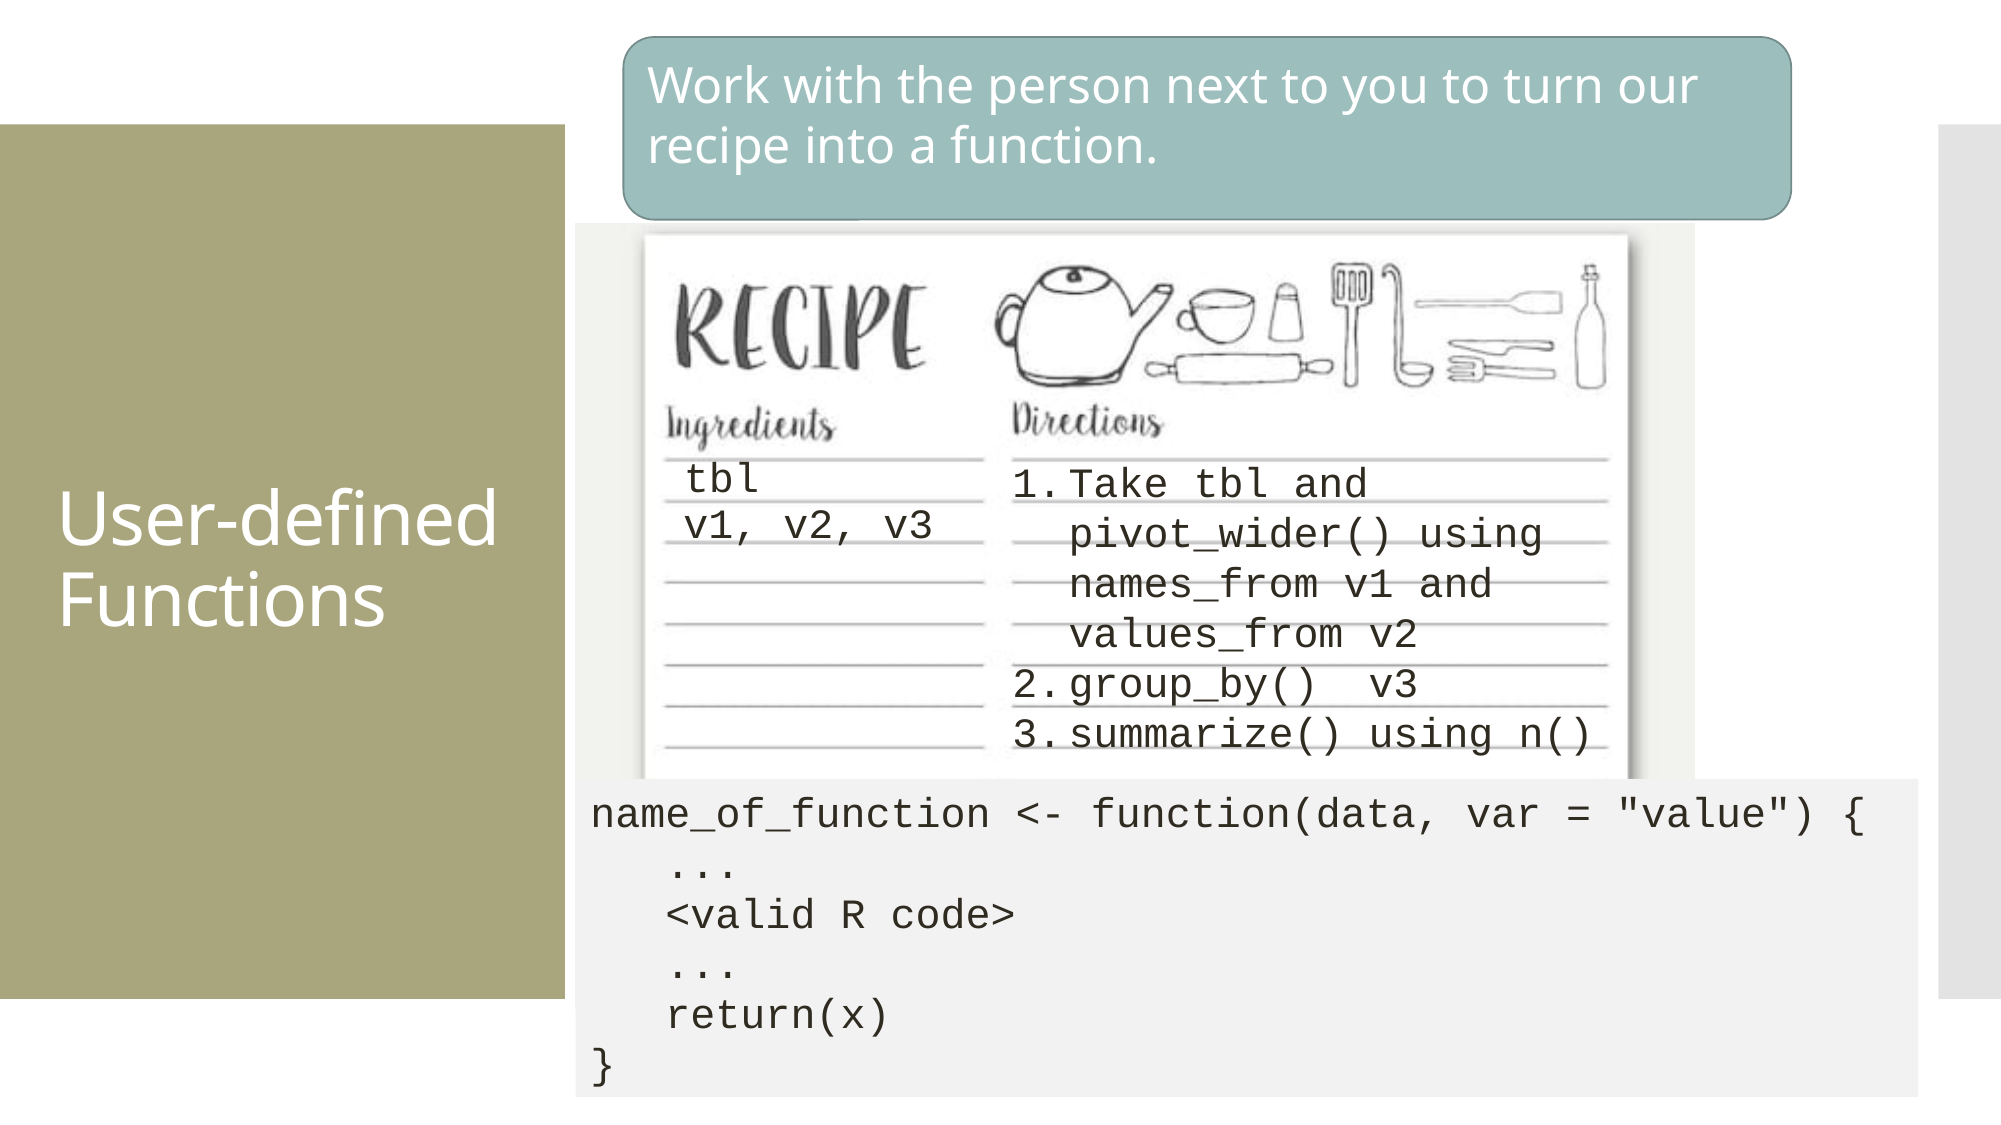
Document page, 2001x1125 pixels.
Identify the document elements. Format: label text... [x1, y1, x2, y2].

text_box name_of_function <- function(data, var = "value") { ... <valid R code> ... return(x) } [575, 778, 1919, 1098]
picture [575, 223, 1695, 1009]
title User-defined Functions [41, 184, 525, 940]
text_box Work with the person next to you to turn our recipe into a function. [622, 36, 1793, 221]
